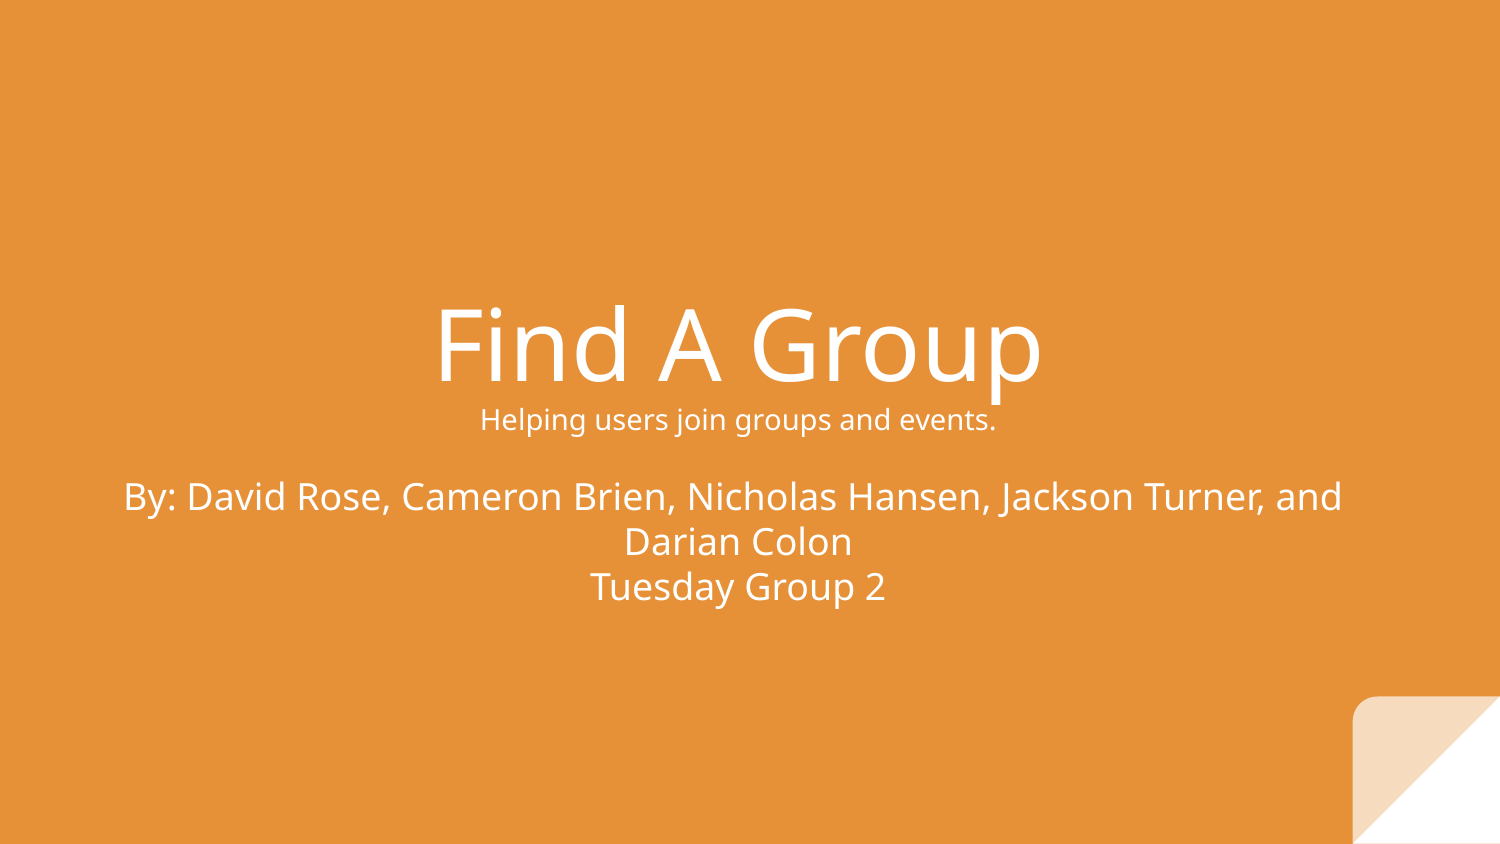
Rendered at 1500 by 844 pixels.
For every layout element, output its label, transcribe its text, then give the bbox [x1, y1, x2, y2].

subtitle By: David Rose, Cameron Brien, Nicholas Hansen, Jackson Turner, and Darian Colon Tuesday Group 2 [64, 457, 1413, 529]
title Find A Group Helping users join groups and events. [64, 298, 1413, 452]
